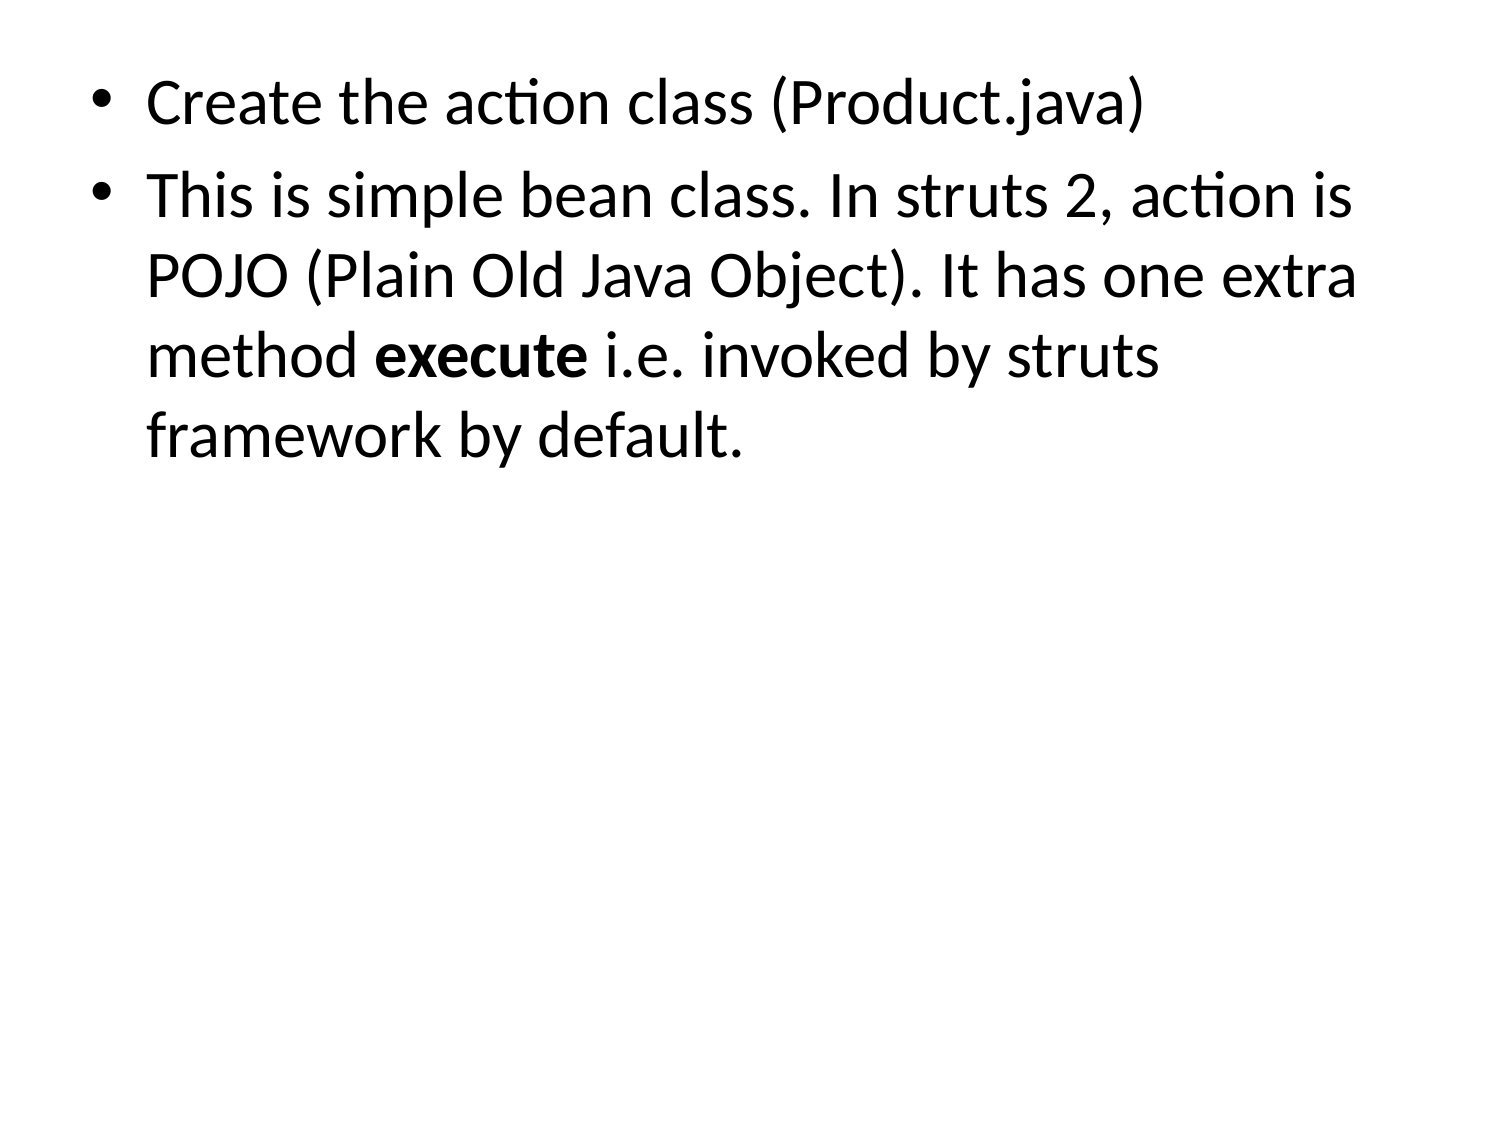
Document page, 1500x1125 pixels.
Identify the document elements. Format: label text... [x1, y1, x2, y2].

list Create the action class (Product.java) This is simple bean class. In struts 2, action is POJO (Plain Old Java Object). It has one extra method execute i.e. invoked by struts framework by default. [75, 50, 1425, 1005]
